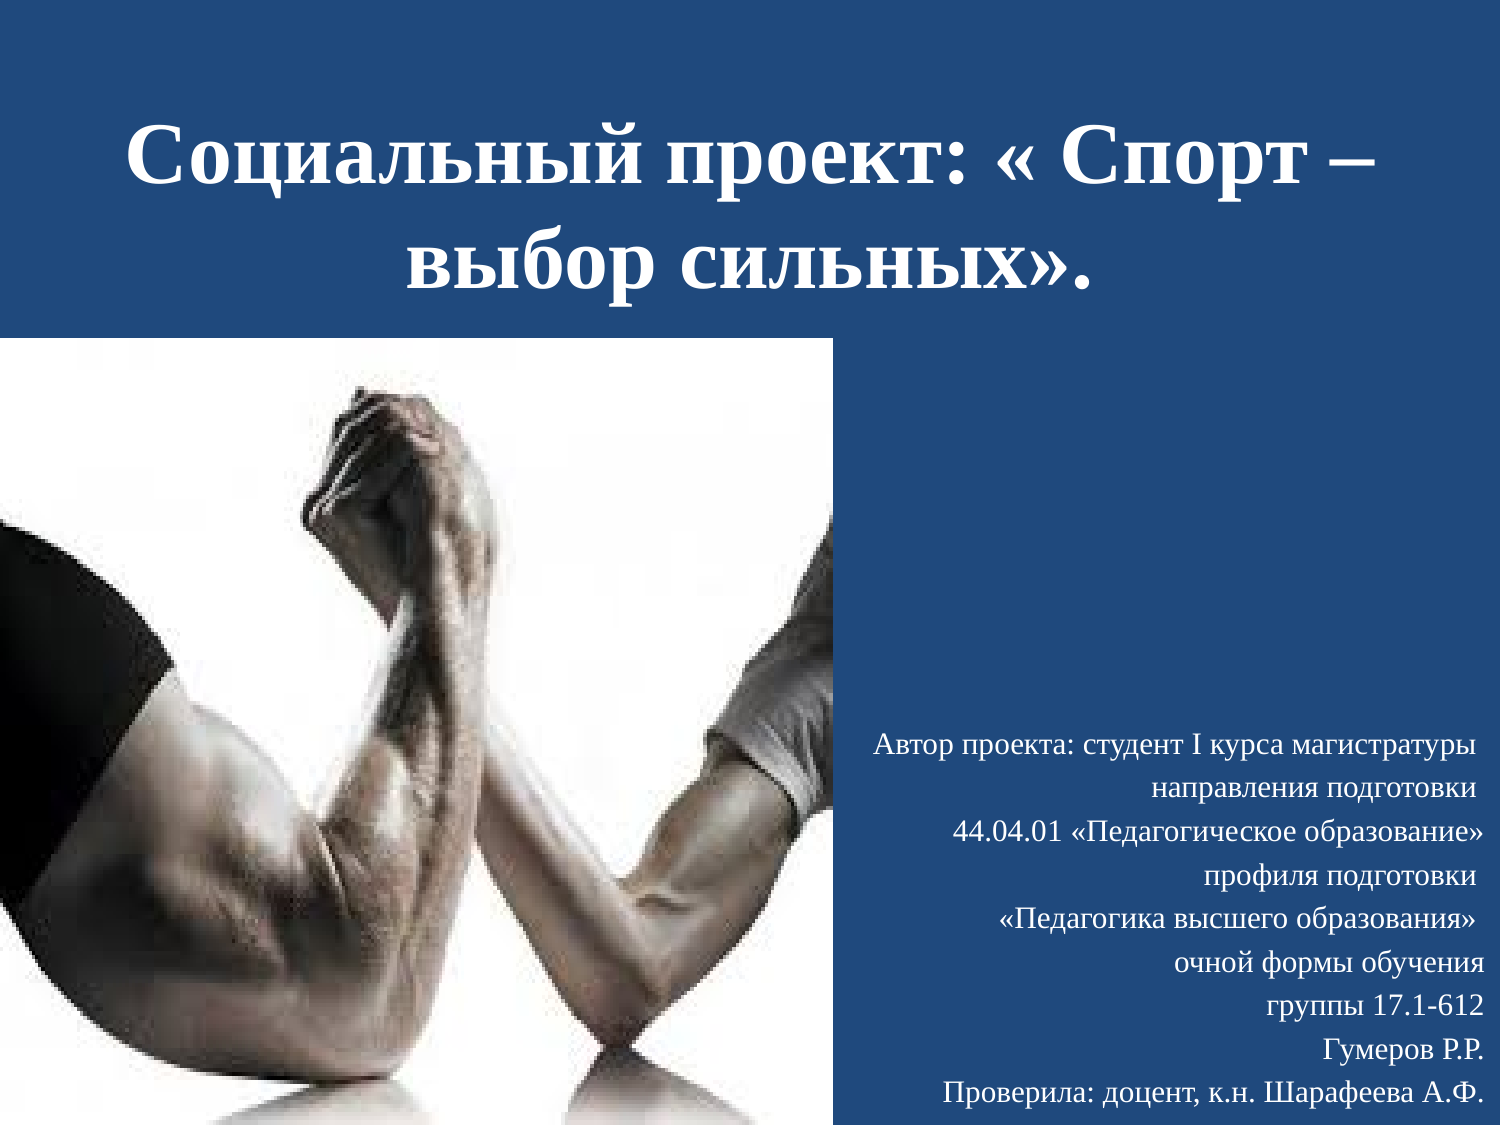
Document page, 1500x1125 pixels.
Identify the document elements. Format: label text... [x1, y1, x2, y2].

picture [0, 337, 833, 1125]
list Социальный проект: « Спорт – выбор сильных». Автор проекта: студент I курса магистратуры направления подготовки 44.04.01 «Педагогическое образование» профиля подготовки «Педагогика высшего образования» очной формы обучения группы 17.1-612 Гумеров Р.Р. Проверила: доцент, к.н. Шарафеева А.Ф. [0, 0, 1500, 1125]
